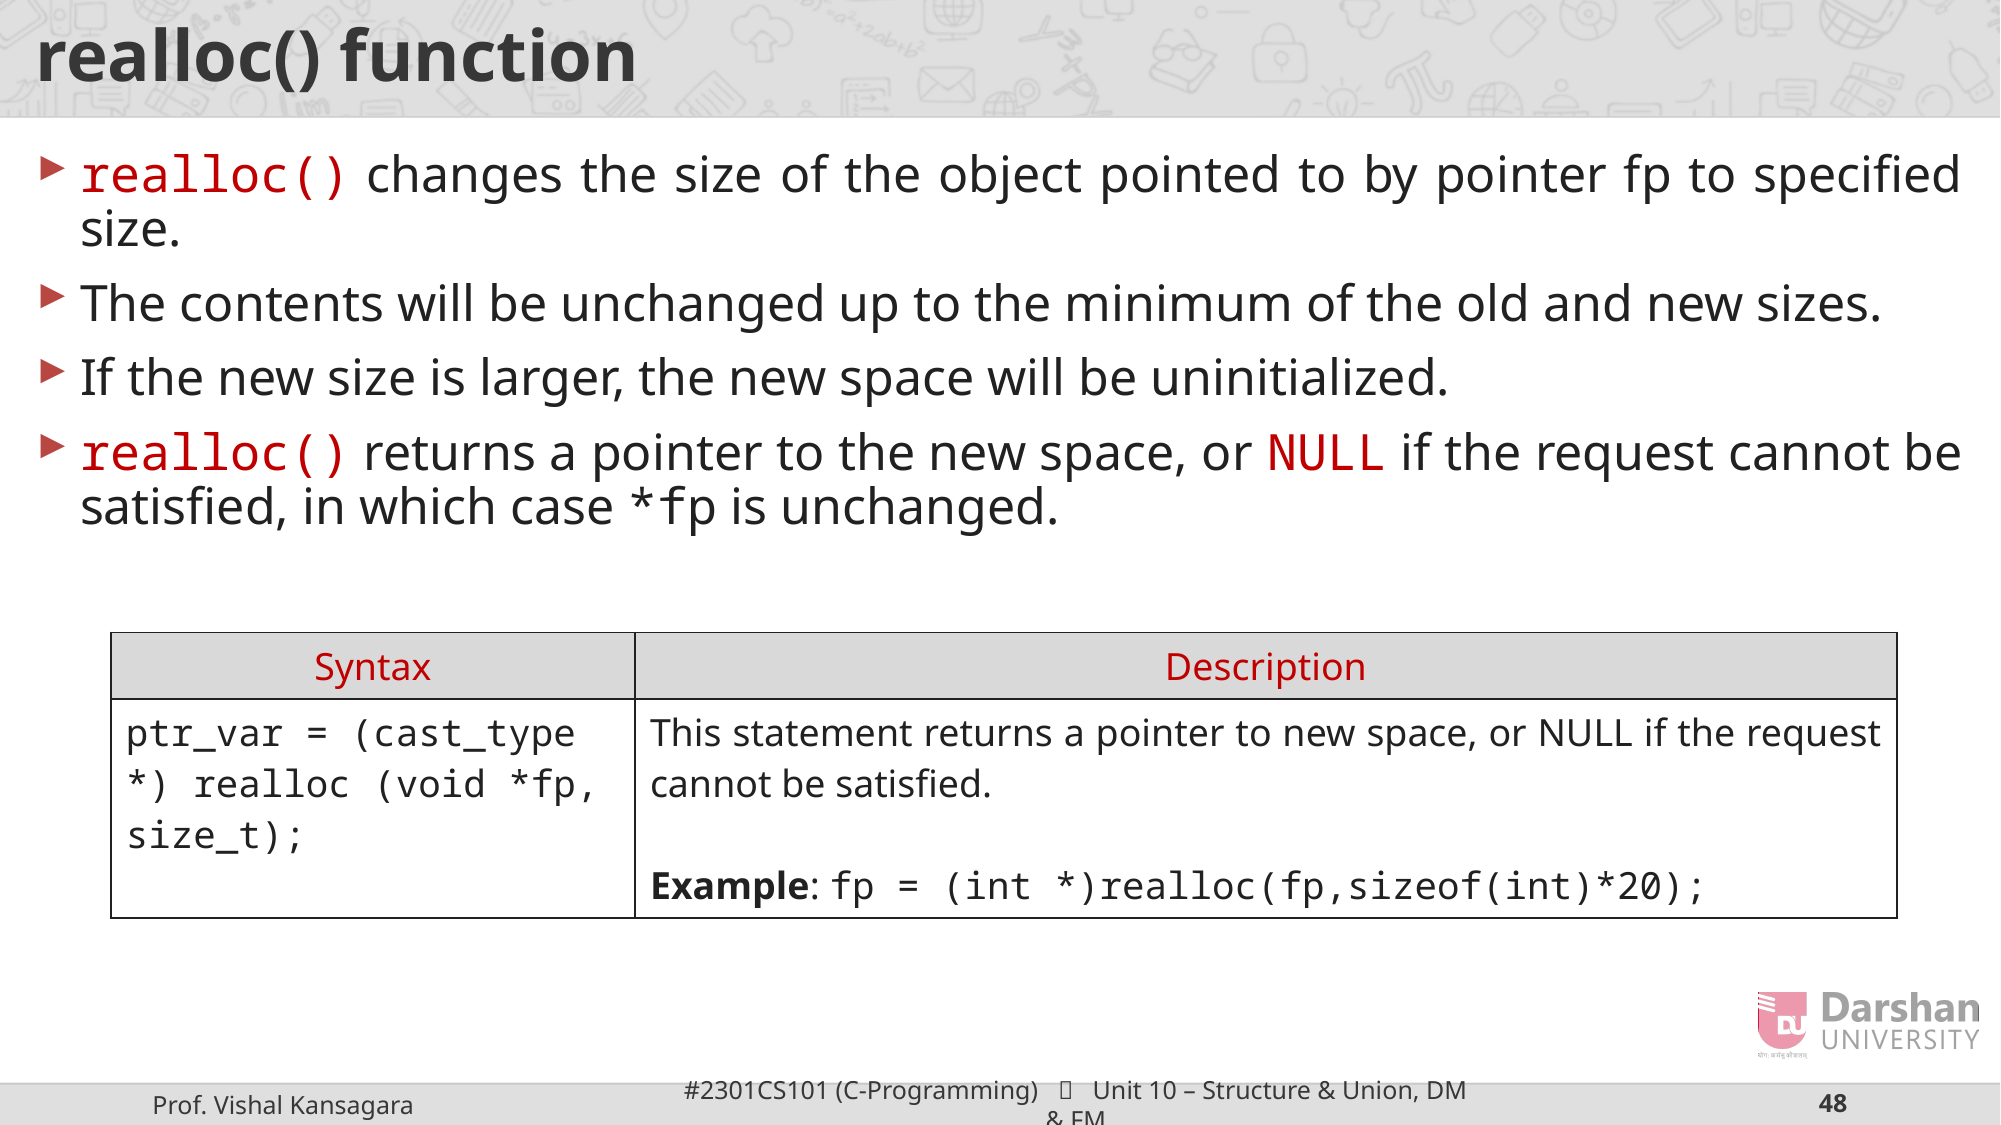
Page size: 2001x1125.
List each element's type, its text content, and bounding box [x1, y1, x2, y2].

table_cell This statement returns a pointer to new space, or NULL if the request cannot be satisfied. Example: fp = (int *)realloc(fp,sizeof(int)*20); [636, 700, 1896, 917]
table_header Description [636, 633, 1896, 698]
list realloc() changes the size of the object pointed to by pointer fp to specified size. The contents will be unchanged up to the minimum of the old and new sizes. If the new size is larger, the new space will be uninitialized. realloc() returns a pointer to the new space, or NULL if the request cannot be satisfied, in which case *fp is unchanged. [21, 141, 1979, 499]
table_header Syntax [112, 633, 634, 698]
table_cell ptr_var = (cast_type *) realloc (void *fp, size_t); [112, 700, 634, 917]
title realloc() function [0, 0, 2000, 117]
